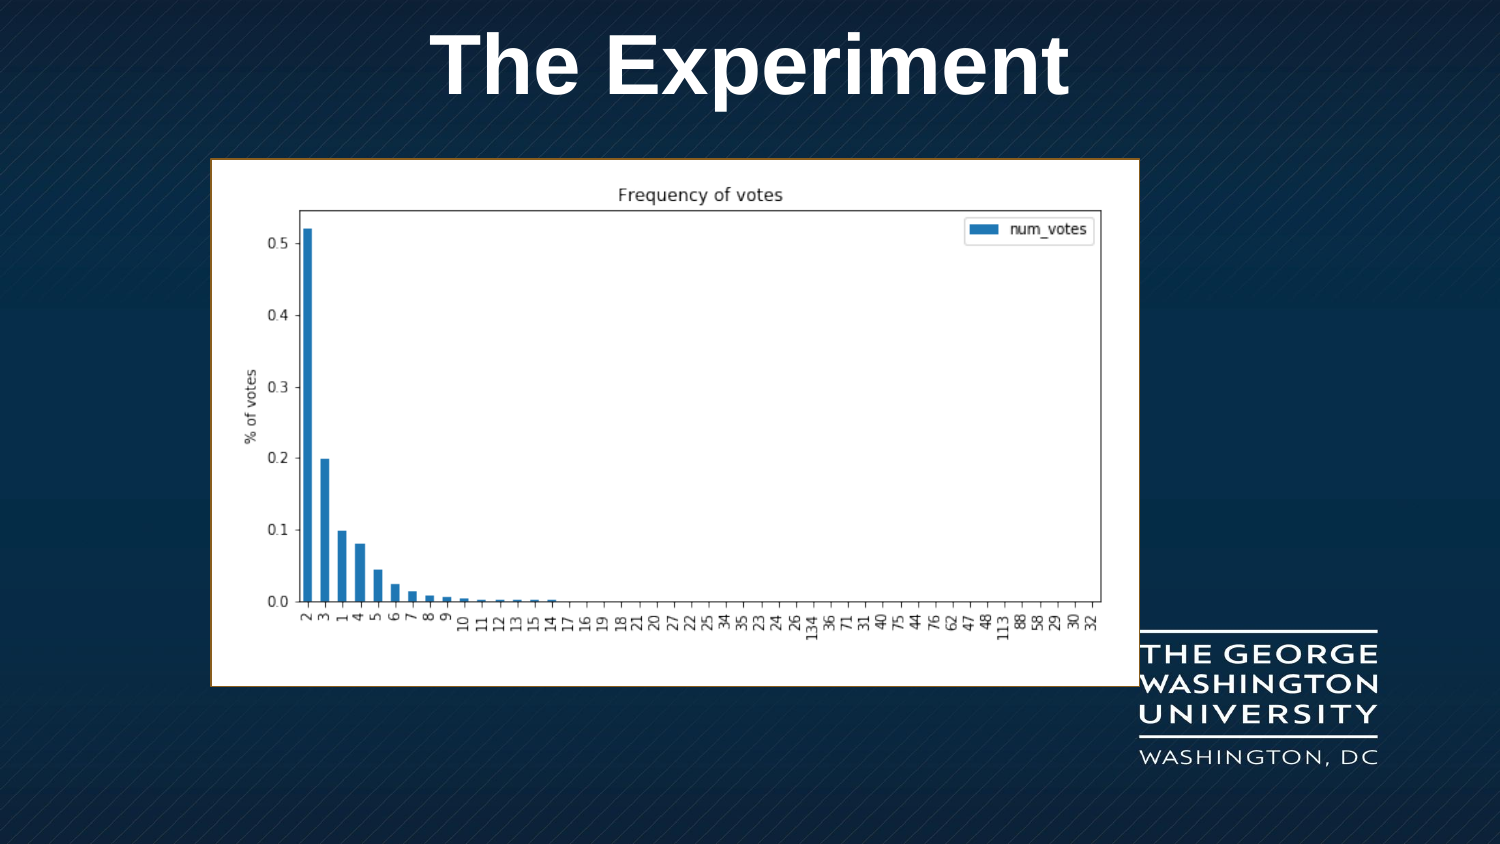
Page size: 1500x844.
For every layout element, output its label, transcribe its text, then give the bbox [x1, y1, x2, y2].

text_box [211, 158, 1140, 687]
text_box The Experiment [113, 19, 1386, 123]
picture [0, 0, 1500, 844]
